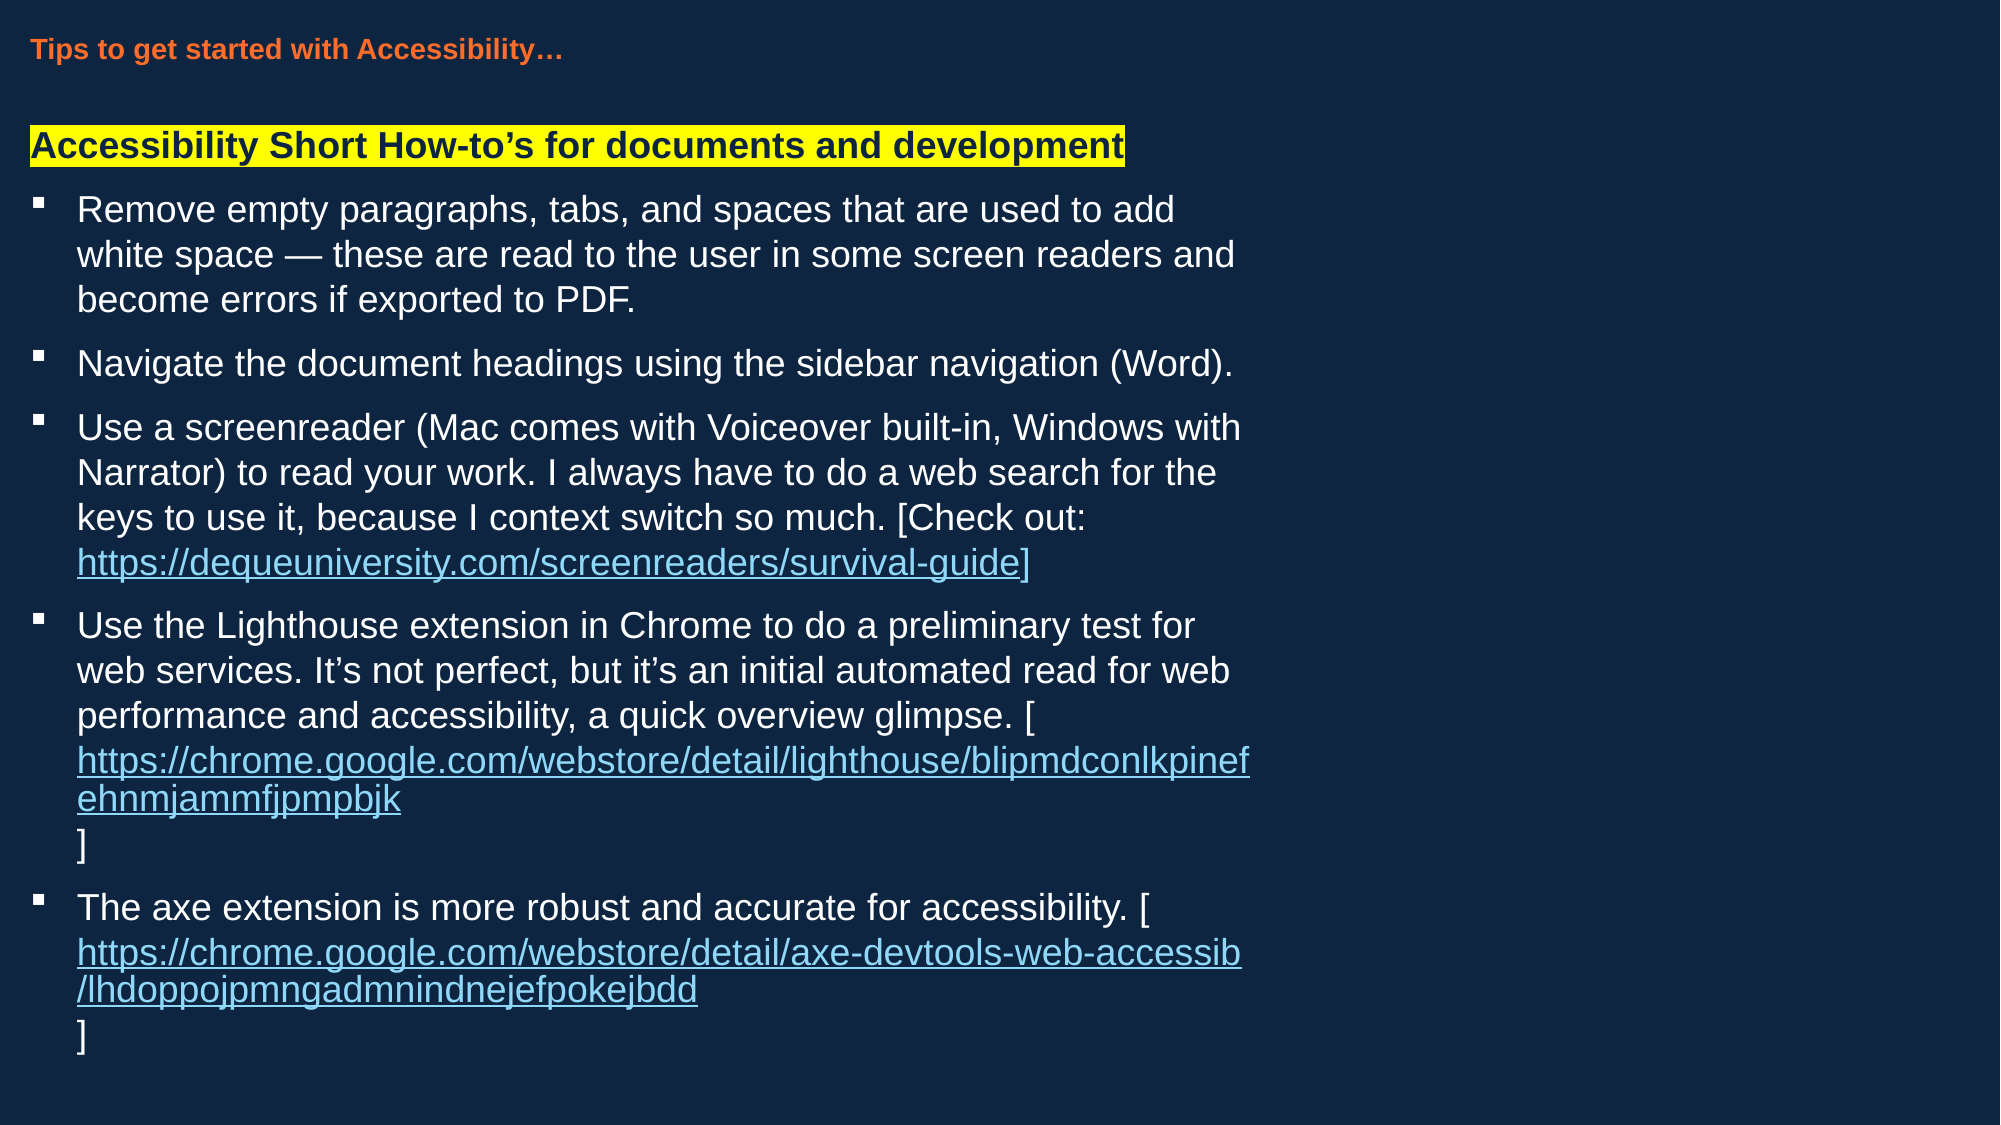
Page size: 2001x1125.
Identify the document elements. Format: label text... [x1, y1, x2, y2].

text_box Tips to get started with Accessibility… Accessibility Short How-to’s for documents and development Remove empty paragraphs, tabs, and spaces that are used to add white space — these are read to the user in some screen readers and become errors if exported to PDF. Navigate the document headings using the sidebar navigation (Word). Use a screenreader (Mac comes with Voiceover built-in, Windows with Narrator) to read your work. I always have to do a web search for the keys to use it, because I context switch so much. [Check out: https://dequeuniversity.com/screenreaders/survival-guide] Use the Lighthouse extension in Chrome to do a preliminary test for web services. It’s not perfect, but it’s an initial automated read for web performance and accessibility, a quick overview glimpse. [https://chrome.google.com/webstore/detail/lighthouse/blipmdconlkpinefehnmjammfjpmpbjk] The axe extension is more robust and accurate for accessibility. [https://chrome.google.com/webstore/detail/axe-devtools-web-accessib/lhdoppojpmngadmnindnejefpokejbdd] [0, 0, 2000, 1125]
